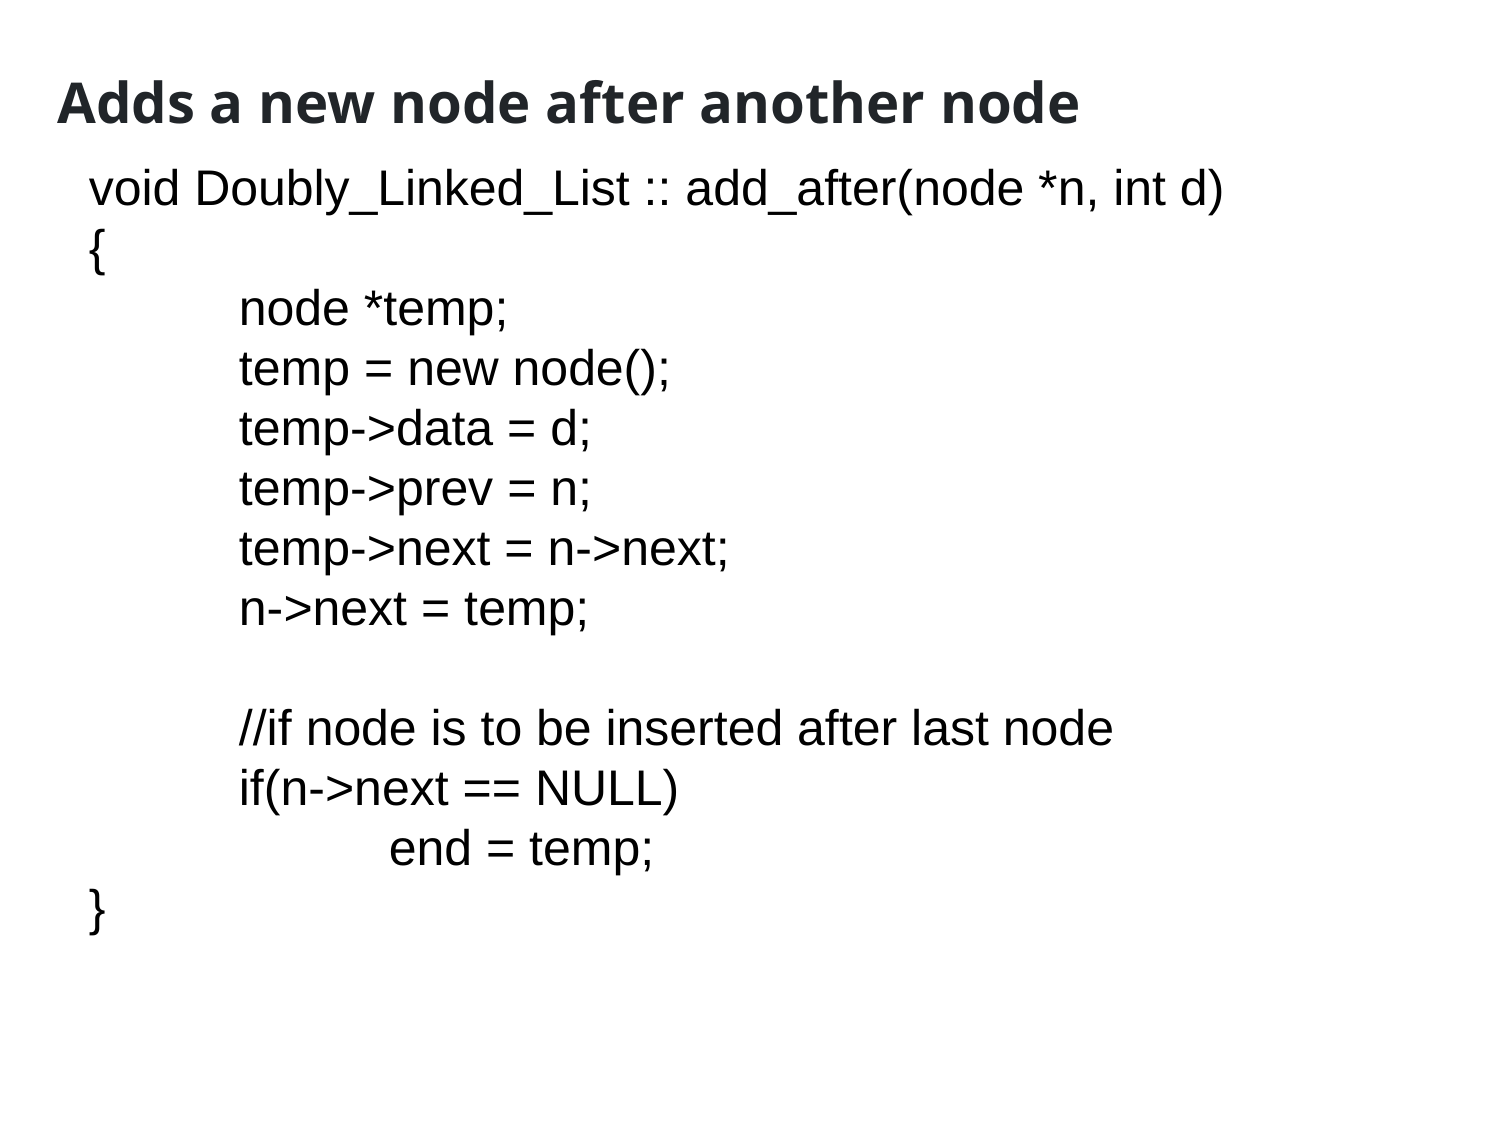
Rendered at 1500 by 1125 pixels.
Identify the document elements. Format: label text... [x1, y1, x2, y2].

text_box void Doubly_Linked_List :: add_after(node *n, int d) { node *temp; temp = new node(); temp->data = d; temp->prev = n; temp->next = n->next; n->next = temp; //if node is to be inserted after last node if(n->next == NULL) end = temp; } [73, 140, 1375, 951]
text_box Adds a new node after another node [42, 52, 1111, 150]
